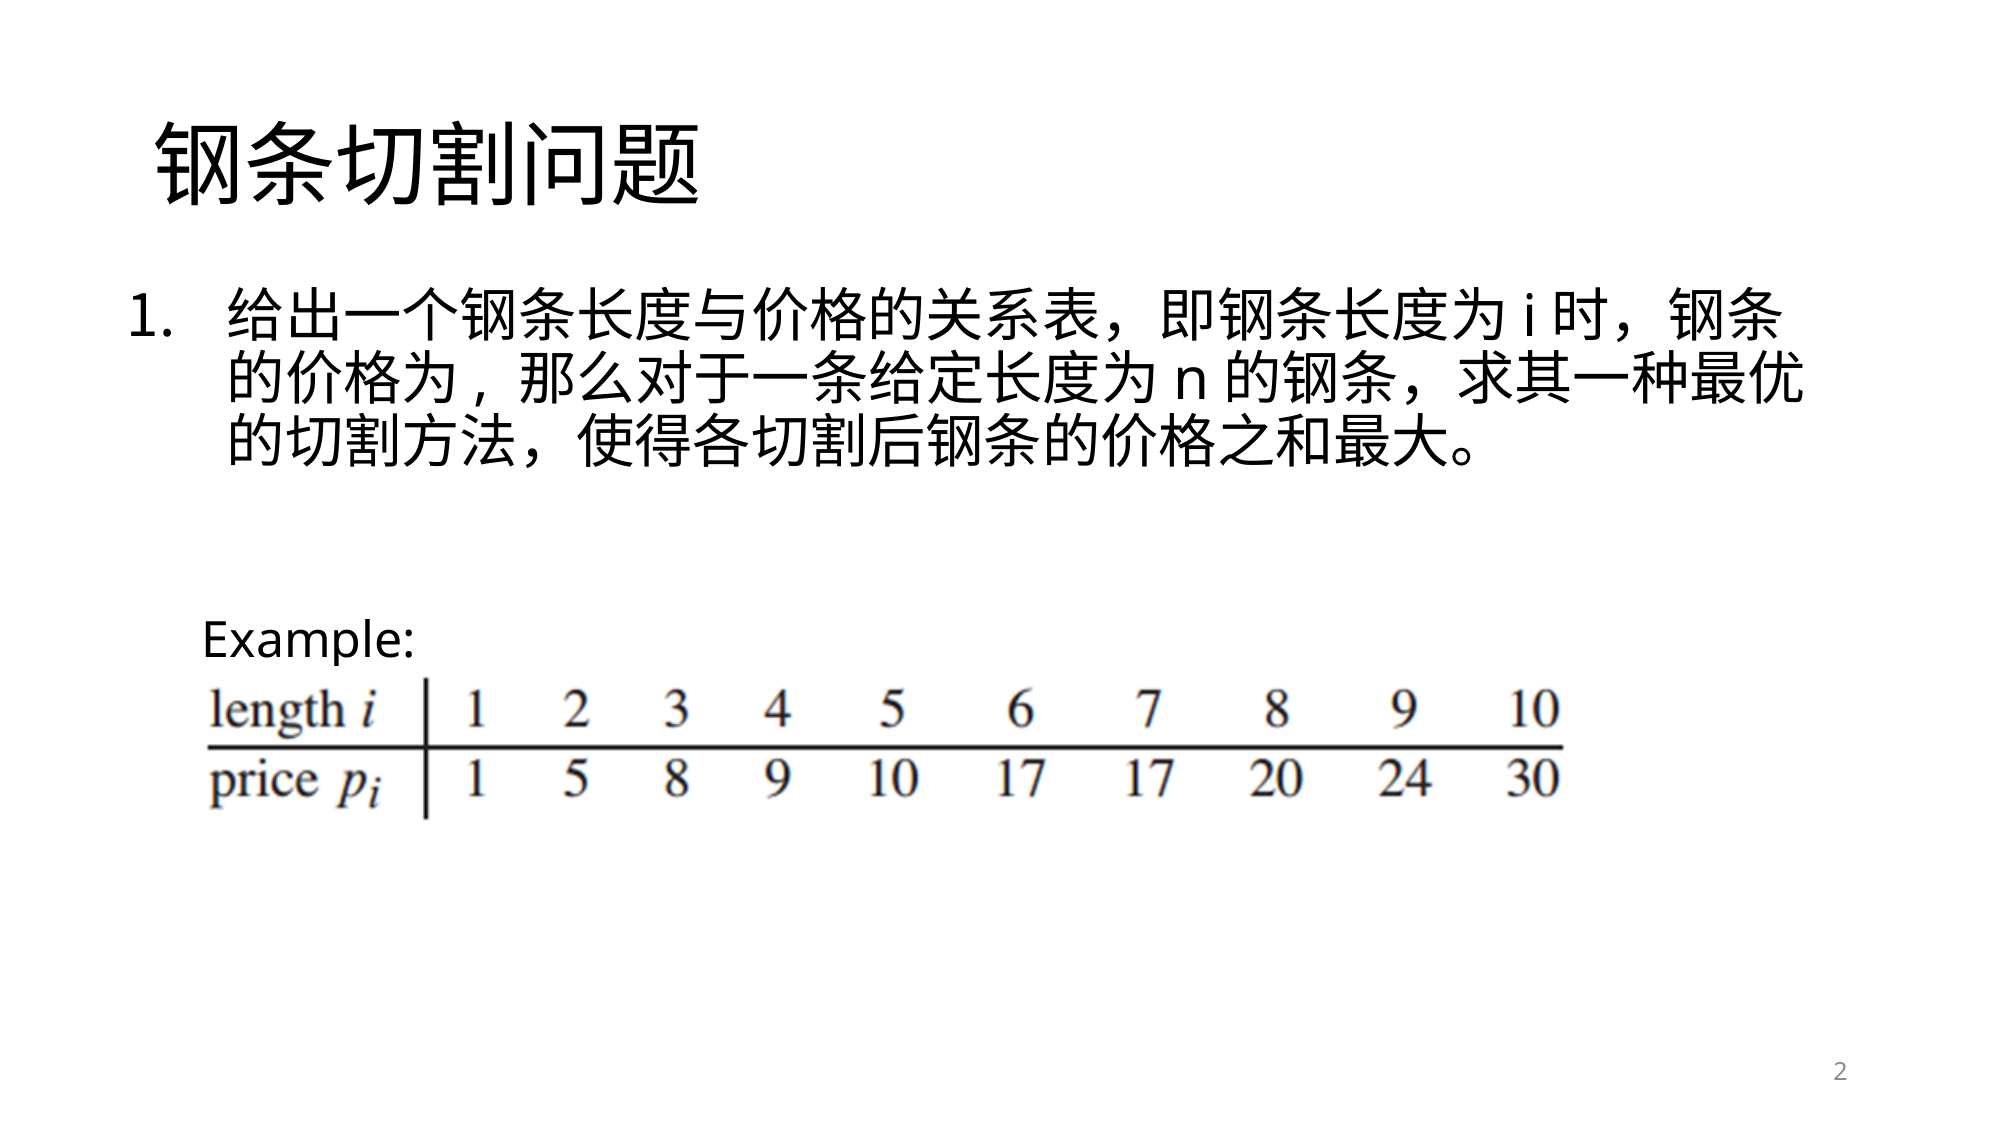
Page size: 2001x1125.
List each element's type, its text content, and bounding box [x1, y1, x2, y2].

picture [203, 666, 1576, 822]
title 钢条切割问题 [137, 59, 1863, 278]
slide_number 2 [1412, 1042, 1863, 1103]
